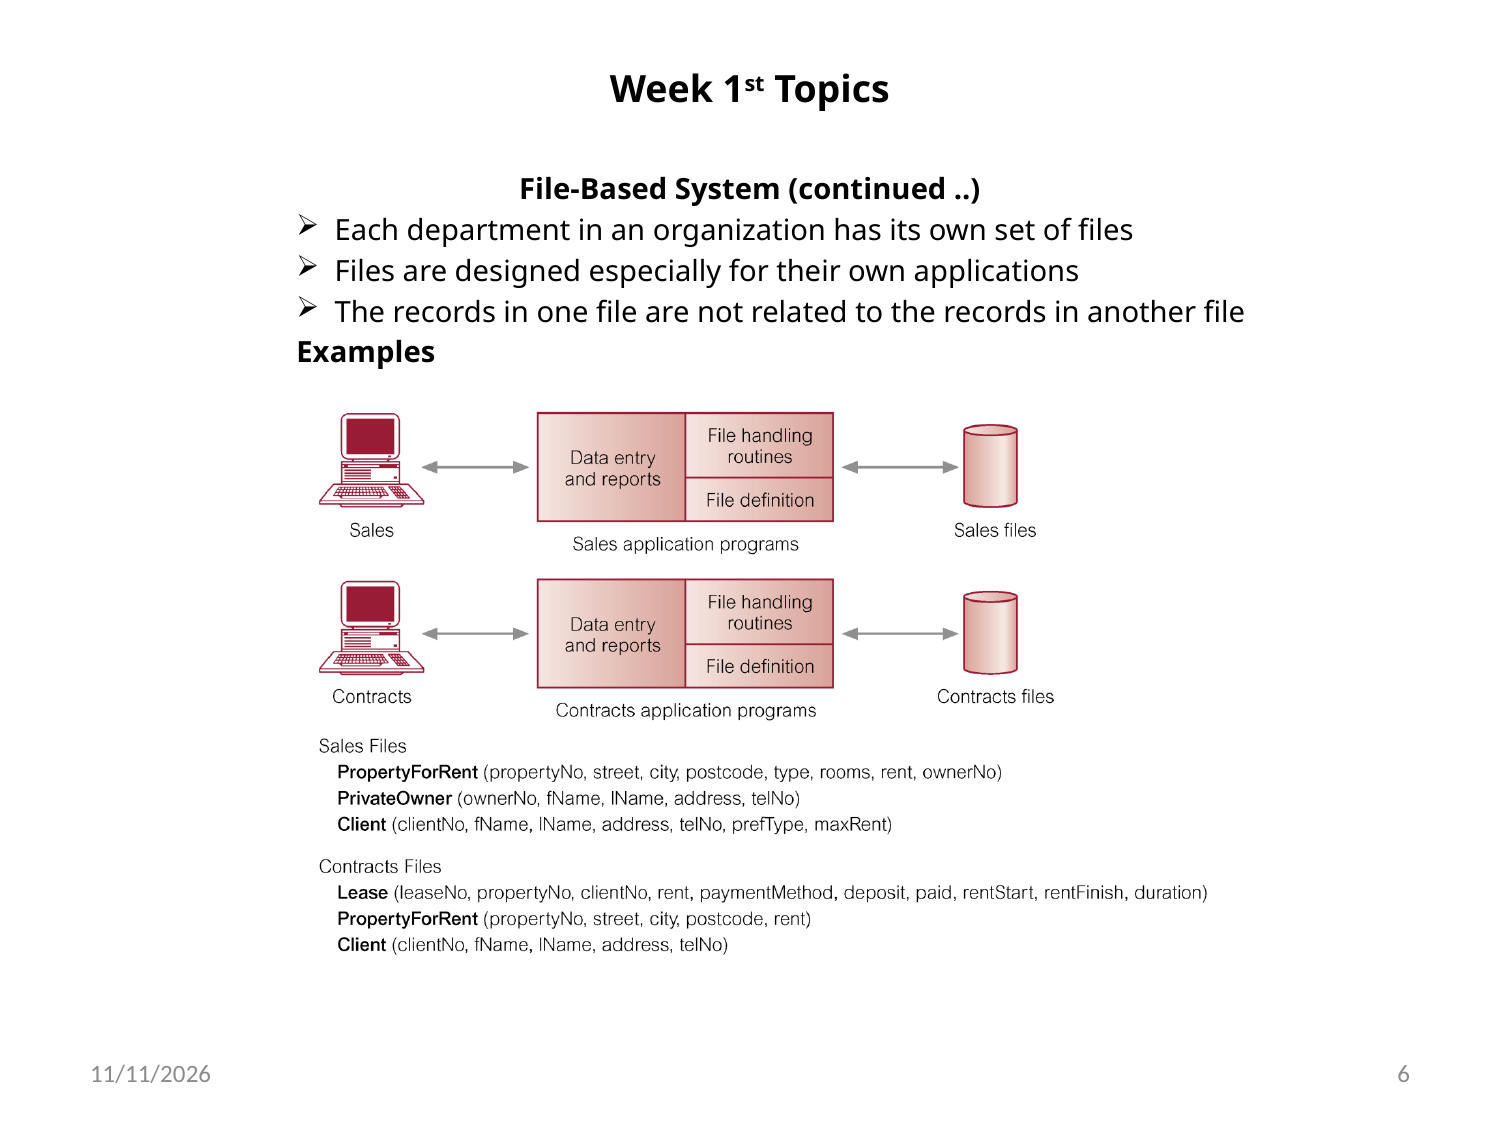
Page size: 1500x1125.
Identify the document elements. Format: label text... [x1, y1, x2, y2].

picture [299, 399, 1213, 963]
title Week 1st Topics [112, 50, 1388, 125]
slide_number 6 [1074, 1042, 1425, 1103]
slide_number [75, 1042, 425, 1103]
subtitle File-Based System (continued ..) Each department in an organization has its own set of files Files are designed especially for their own applications The records in one file are not related to the records in another file Examples [225, 162, 1275, 1000]
